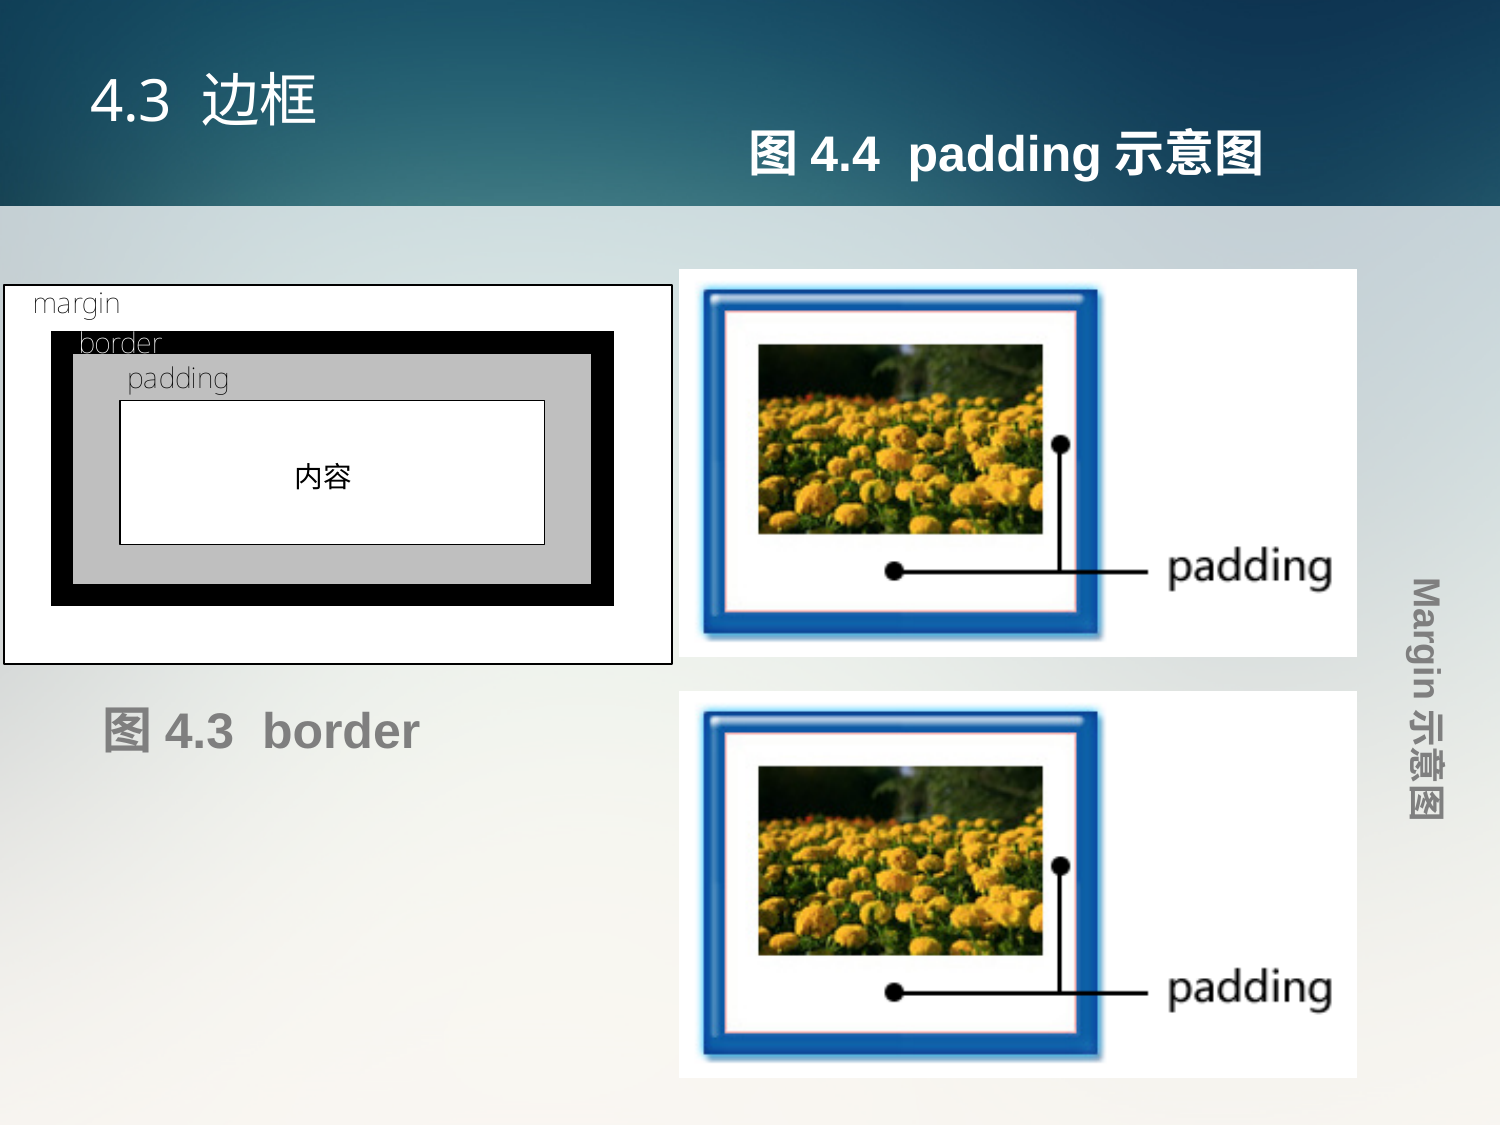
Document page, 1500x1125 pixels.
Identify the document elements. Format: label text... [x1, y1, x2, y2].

picture [679, 691, 1357, 1079]
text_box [0, 281, 676, 668]
picture [679, 269, 1357, 657]
text_box Margin示意图 [1382, 562, 1459, 844]
title 4.3 边框 [75, 41, 1312, 154]
text_box 图4.4 padding示意图 [733, 114, 1279, 189]
text_box 图4.3 border [88, 691, 436, 767]
picture [0, 1, 1500, 206]
